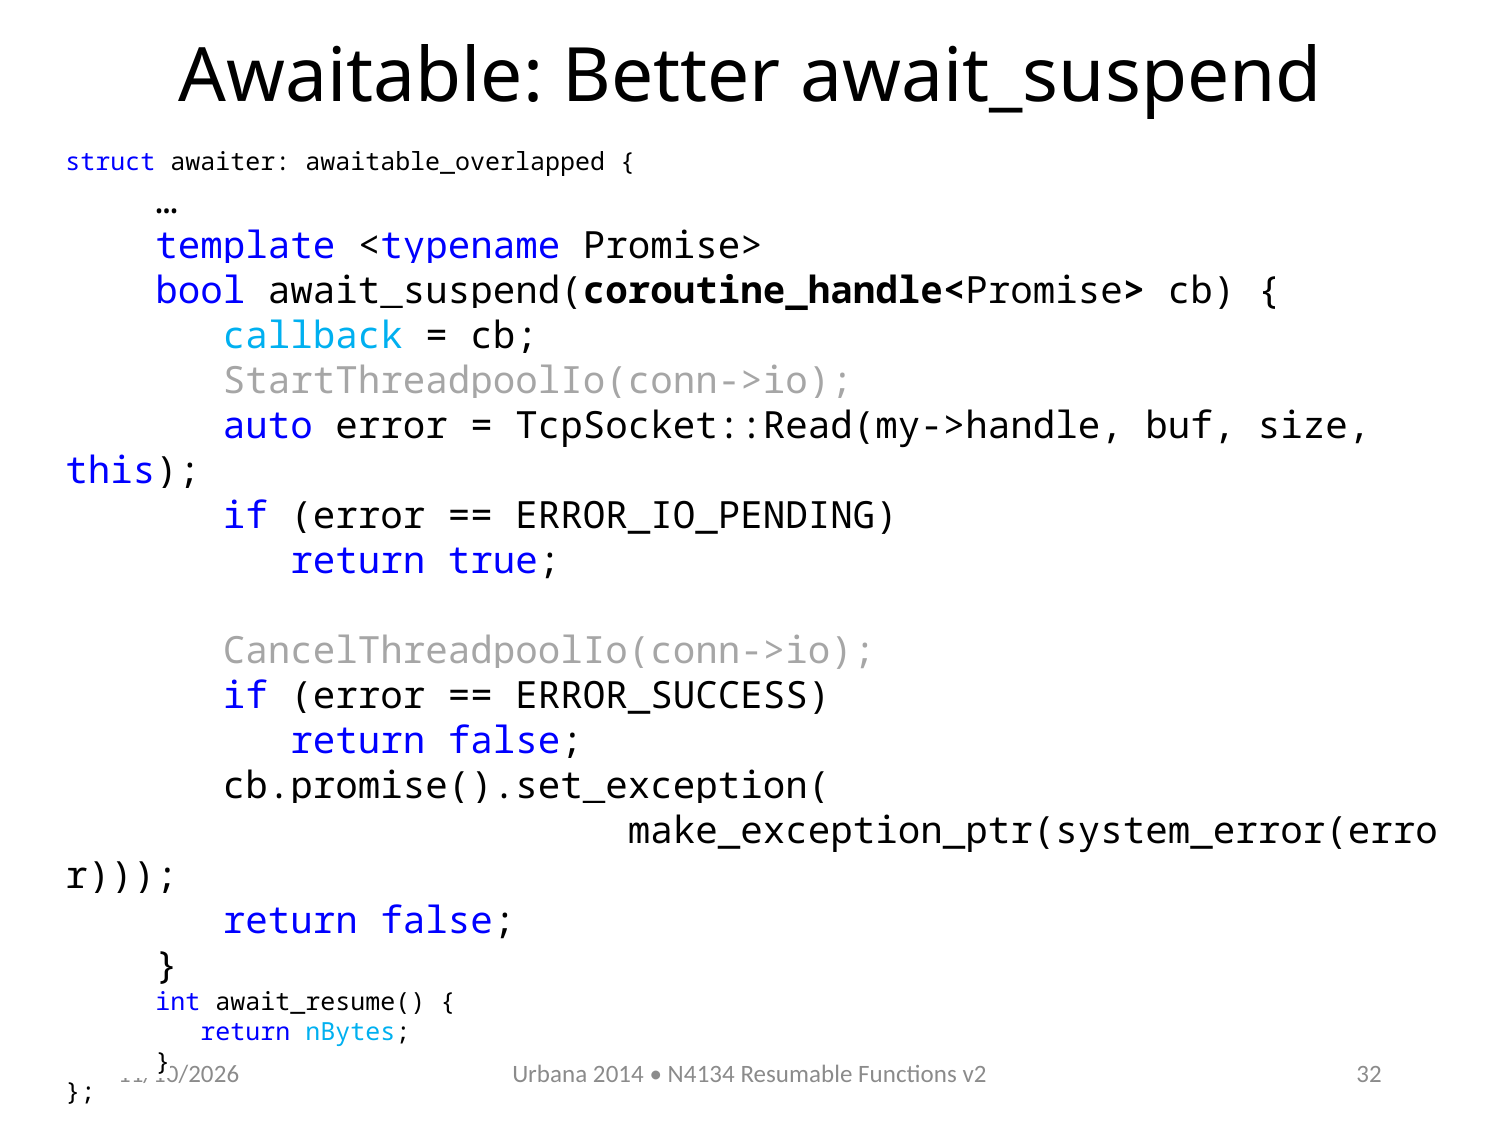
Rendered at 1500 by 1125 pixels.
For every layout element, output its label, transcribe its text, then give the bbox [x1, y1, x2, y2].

title Awaitable: Better await_suspend [153, 21, 1348, 133]
text_box struct awaiter: awaitable_overlapped { … template <typename Promise> bool await_suspend(coroutine_handle<Promise> cb) { callback = cb; StartThreadpoolIo(conn->io); auto error = TcpSocket::Read(my->handle, buf, size, this); if (error == ERROR_IO_PENDING) return true; CancelThreadpoolIo(conn->io); if (error == ERROR_SUCCESS) return false; cb.promise().set_exception( make_exception_ptr(system_error(error))); return false; } int await_resume() { return nBytes; } }; [50, 138, 1467, 1113]
